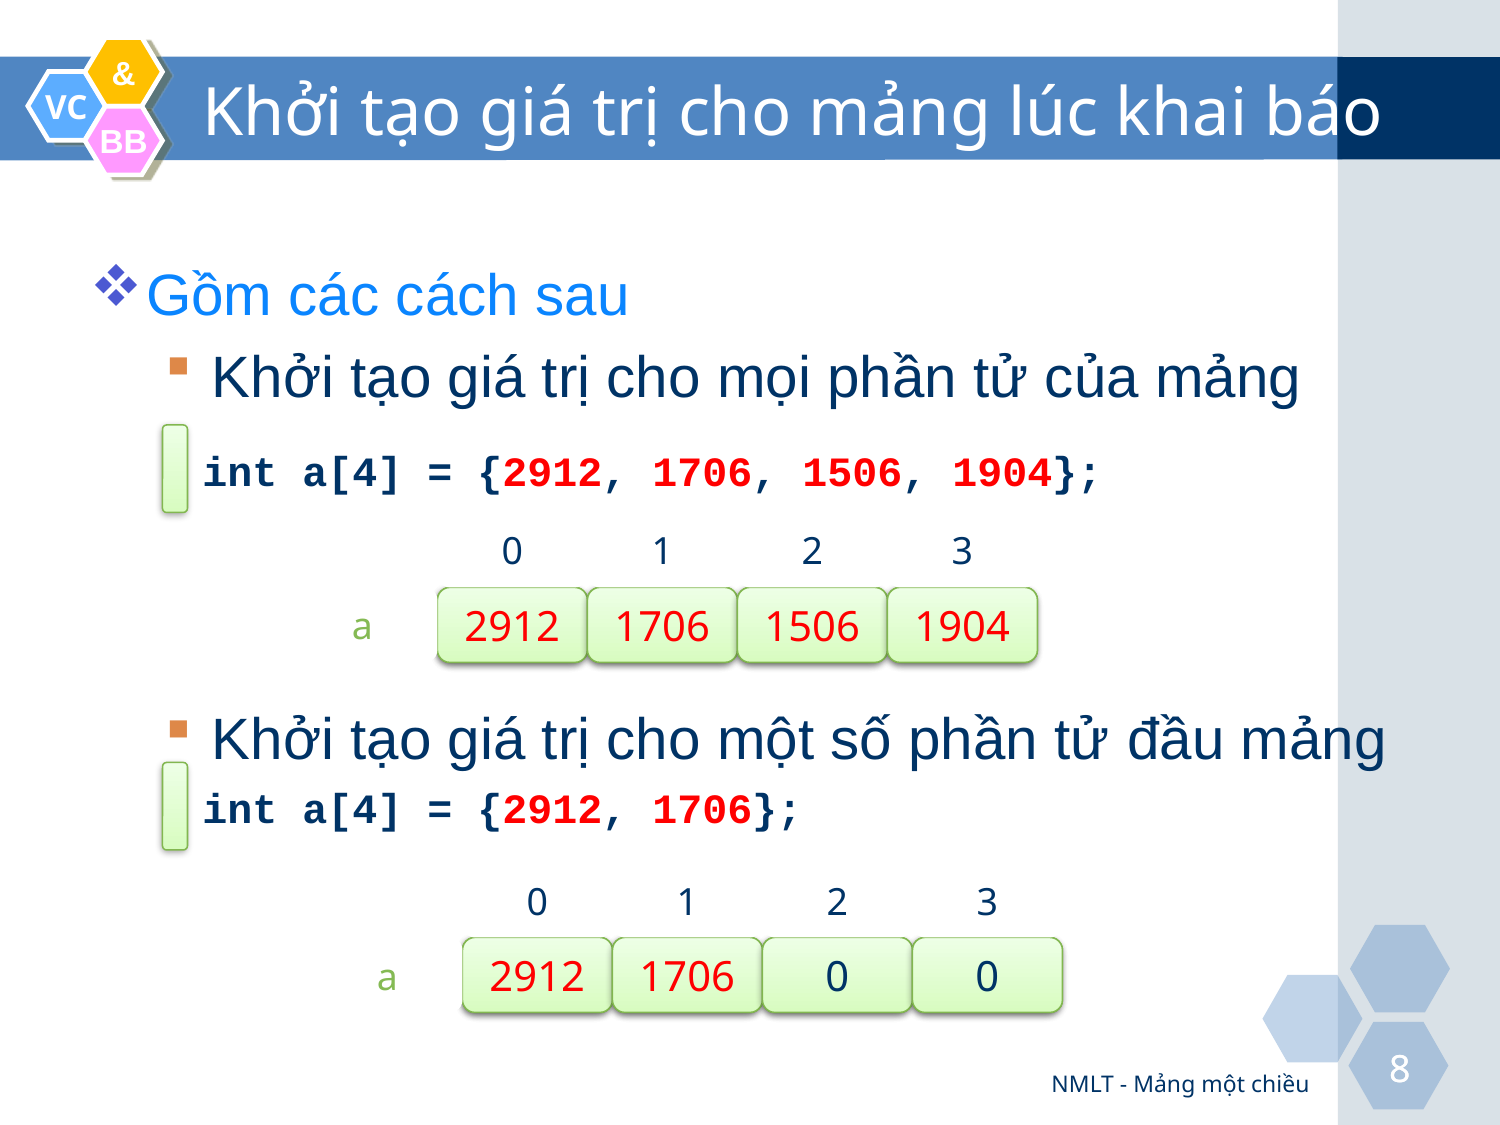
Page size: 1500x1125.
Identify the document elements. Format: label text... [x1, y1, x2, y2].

text_box 2 [760, 860, 912, 940]
text_box [161, 761, 189, 851]
footer NMLT - Mảng một chiều [849, 1062, 1326, 1101]
text_box 2912 [463, 938, 611, 1014]
text_box 1706 [611, 938, 761, 1014]
text_box a [310, 935, 465, 1015]
text_box int a[4] = {2912, 1706}; [187, 774, 1388, 840]
text_box 2 [735, 510, 887, 590]
text_box 1706 [586, 588, 736, 664]
text_box 1904 [886, 588, 1039, 664]
title Khởi tạo giá trị cho mảng lúc khai báo [187, 62, 1500, 155]
text_box [161, 424, 189, 514]
text_box 0 [911, 938, 1064, 1014]
list Gồm các cách sau Khởi tạo giá trị cho mọi phần tử của mảng Khởi tạo giá trị cho một số phần tử đầu mảng [75, 249, 1425, 1038]
text_box int a[4] = {2912, 1706, 1506, 1904}; [187, 437, 1388, 503]
text_box 0 [460, 860, 612, 940]
text_box 3 [910, 860, 1065, 940]
text_box 0 [435, 510, 587, 590]
text_box 2912 [438, 588, 586, 664]
text_box 0 [761, 938, 911, 1014]
text_box 1 [585, 510, 737, 590]
text_box 3 [885, 510, 1040, 590]
text_box 1 [610, 860, 762, 940]
text_box a [285, 585, 440, 665]
text_box 1506 [736, 588, 886, 664]
